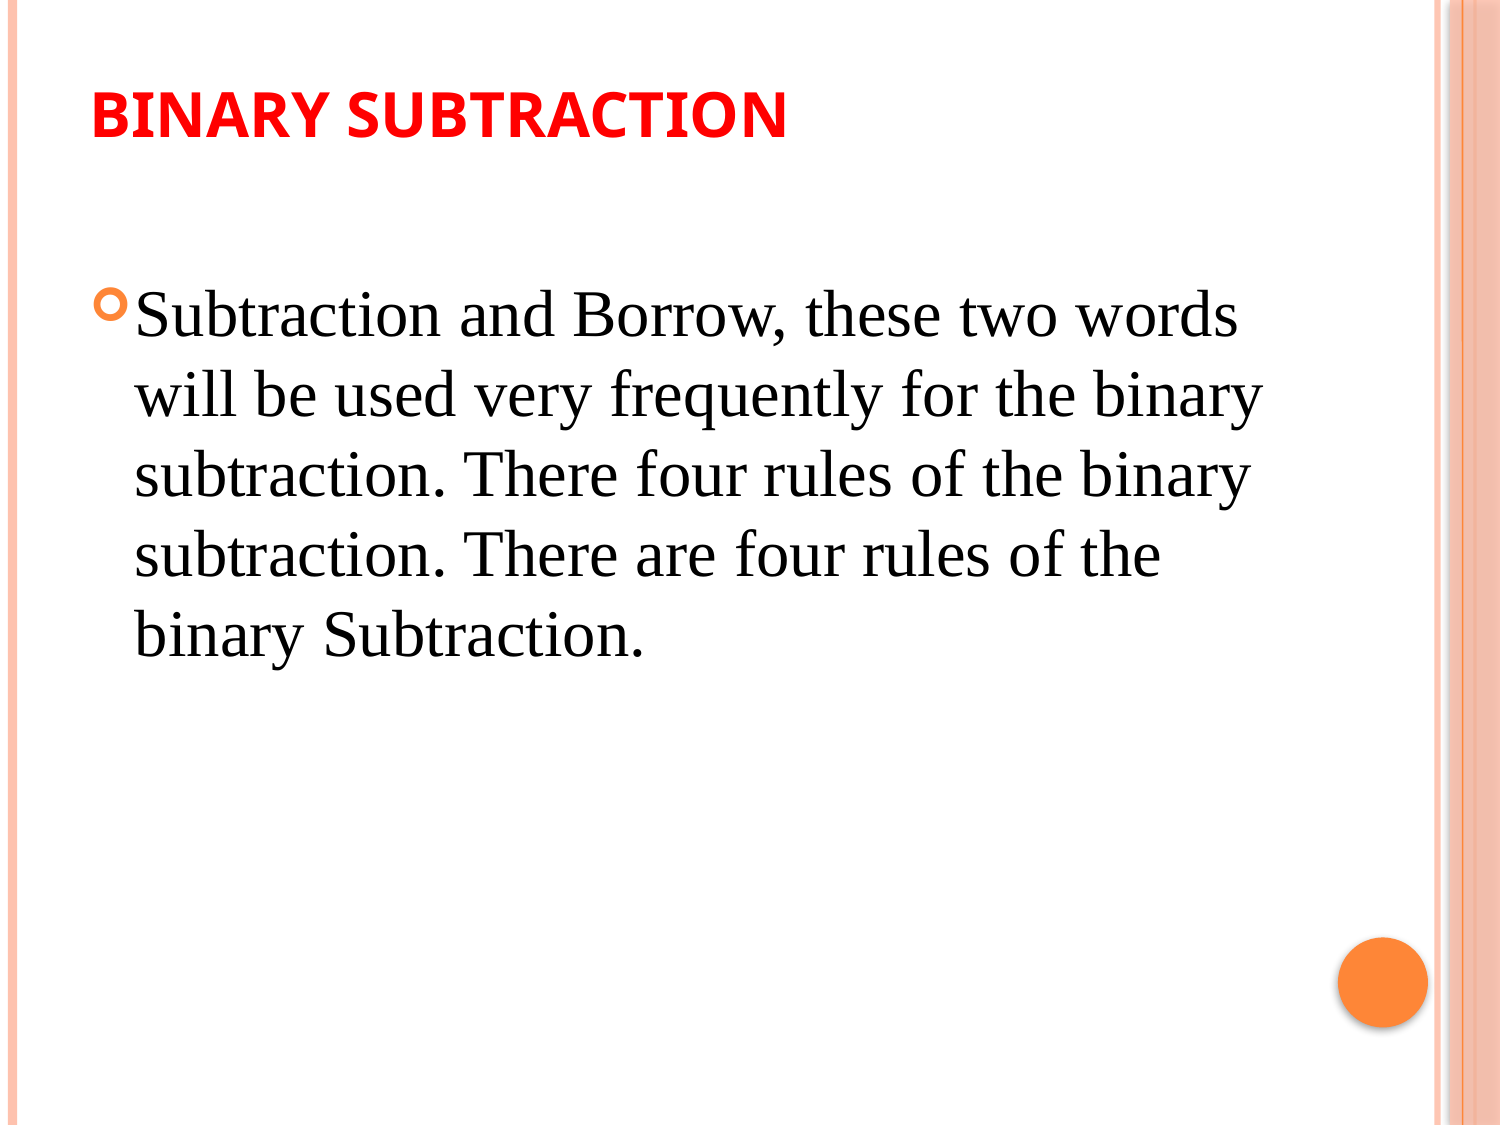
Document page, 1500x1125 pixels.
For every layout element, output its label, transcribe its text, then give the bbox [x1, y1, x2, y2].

list Subtraction and Borrow, these two words will be used very frequently for the binary subtraction. There four rules of the binary subtraction. There are four rules of the binary Subtraction. [75, 262, 1300, 1062]
title Binary Subtraction [75, 45, 1300, 233]
